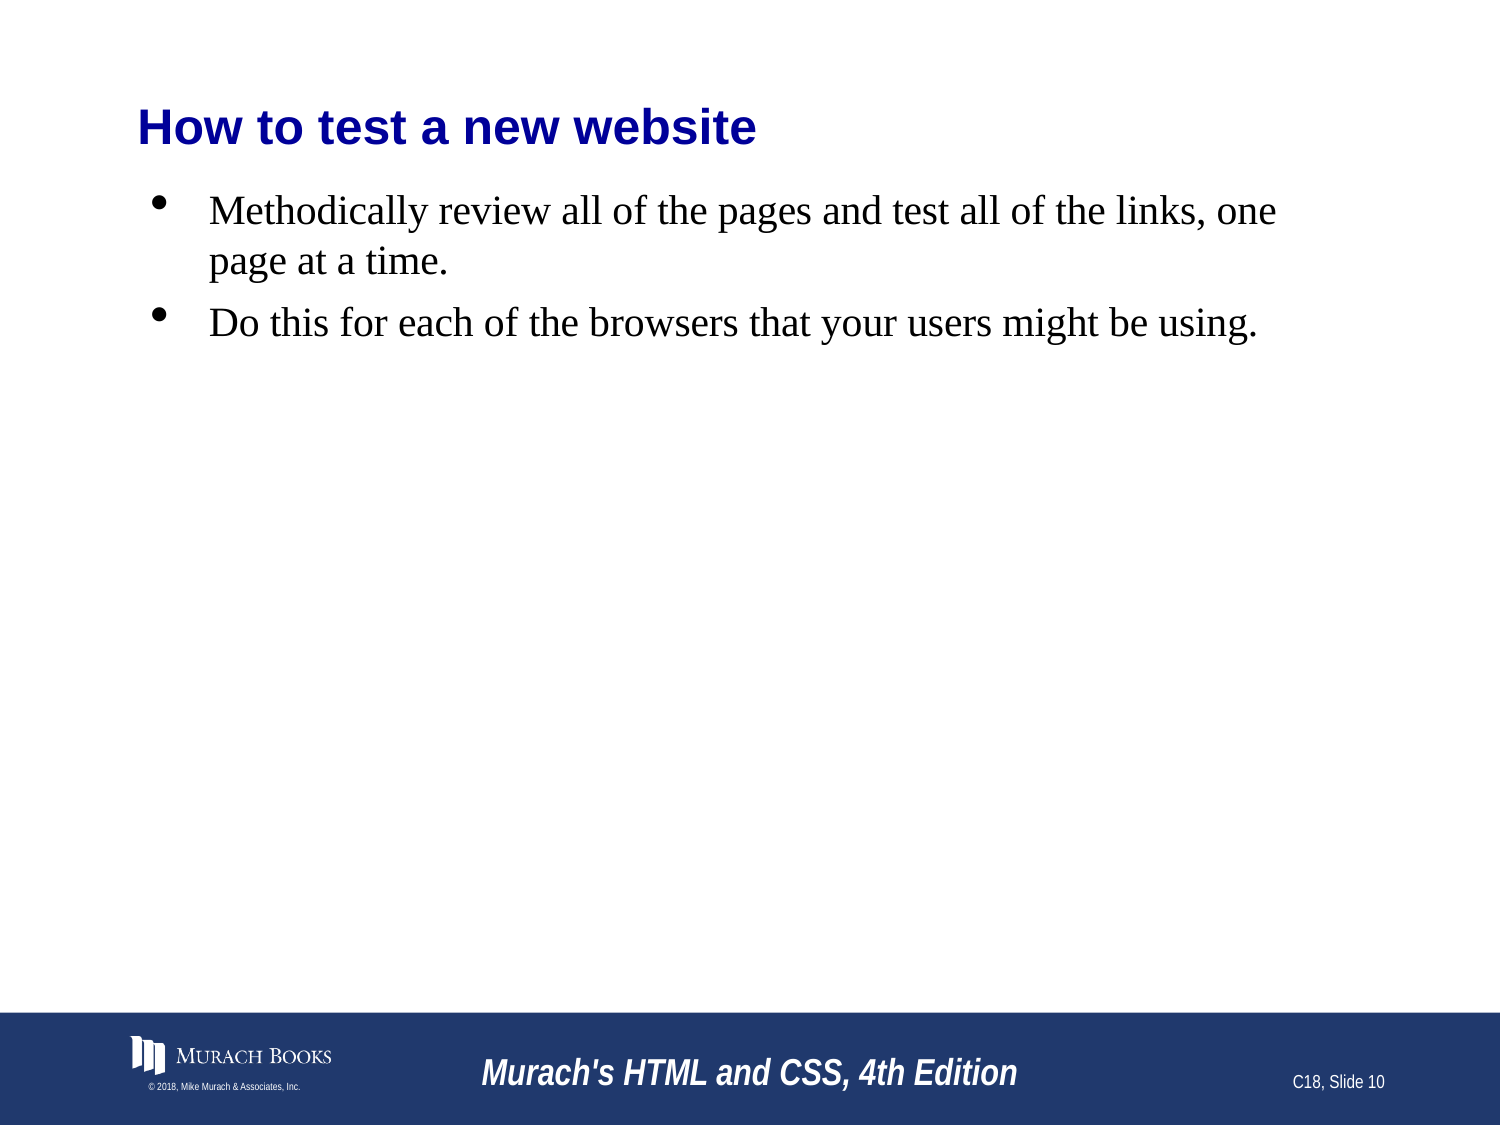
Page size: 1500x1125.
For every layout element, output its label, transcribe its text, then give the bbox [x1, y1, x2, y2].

slide_number Murach's HTML and CSS, 4th Edition [450, 1025, 1050, 1100]
footer © 2018, Mike Murach & Associates, Inc. [0, 1025, 450, 1100]
title How to test a new website [137, 94, 1338, 156]
slide_number C18, Slide 10 [1087, 1025, 1400, 1100]
list Methodically review all of the pages and test all of the links, one page at a time. Do this for each of the browsers that your users might be using. [137, 174, 1350, 975]
